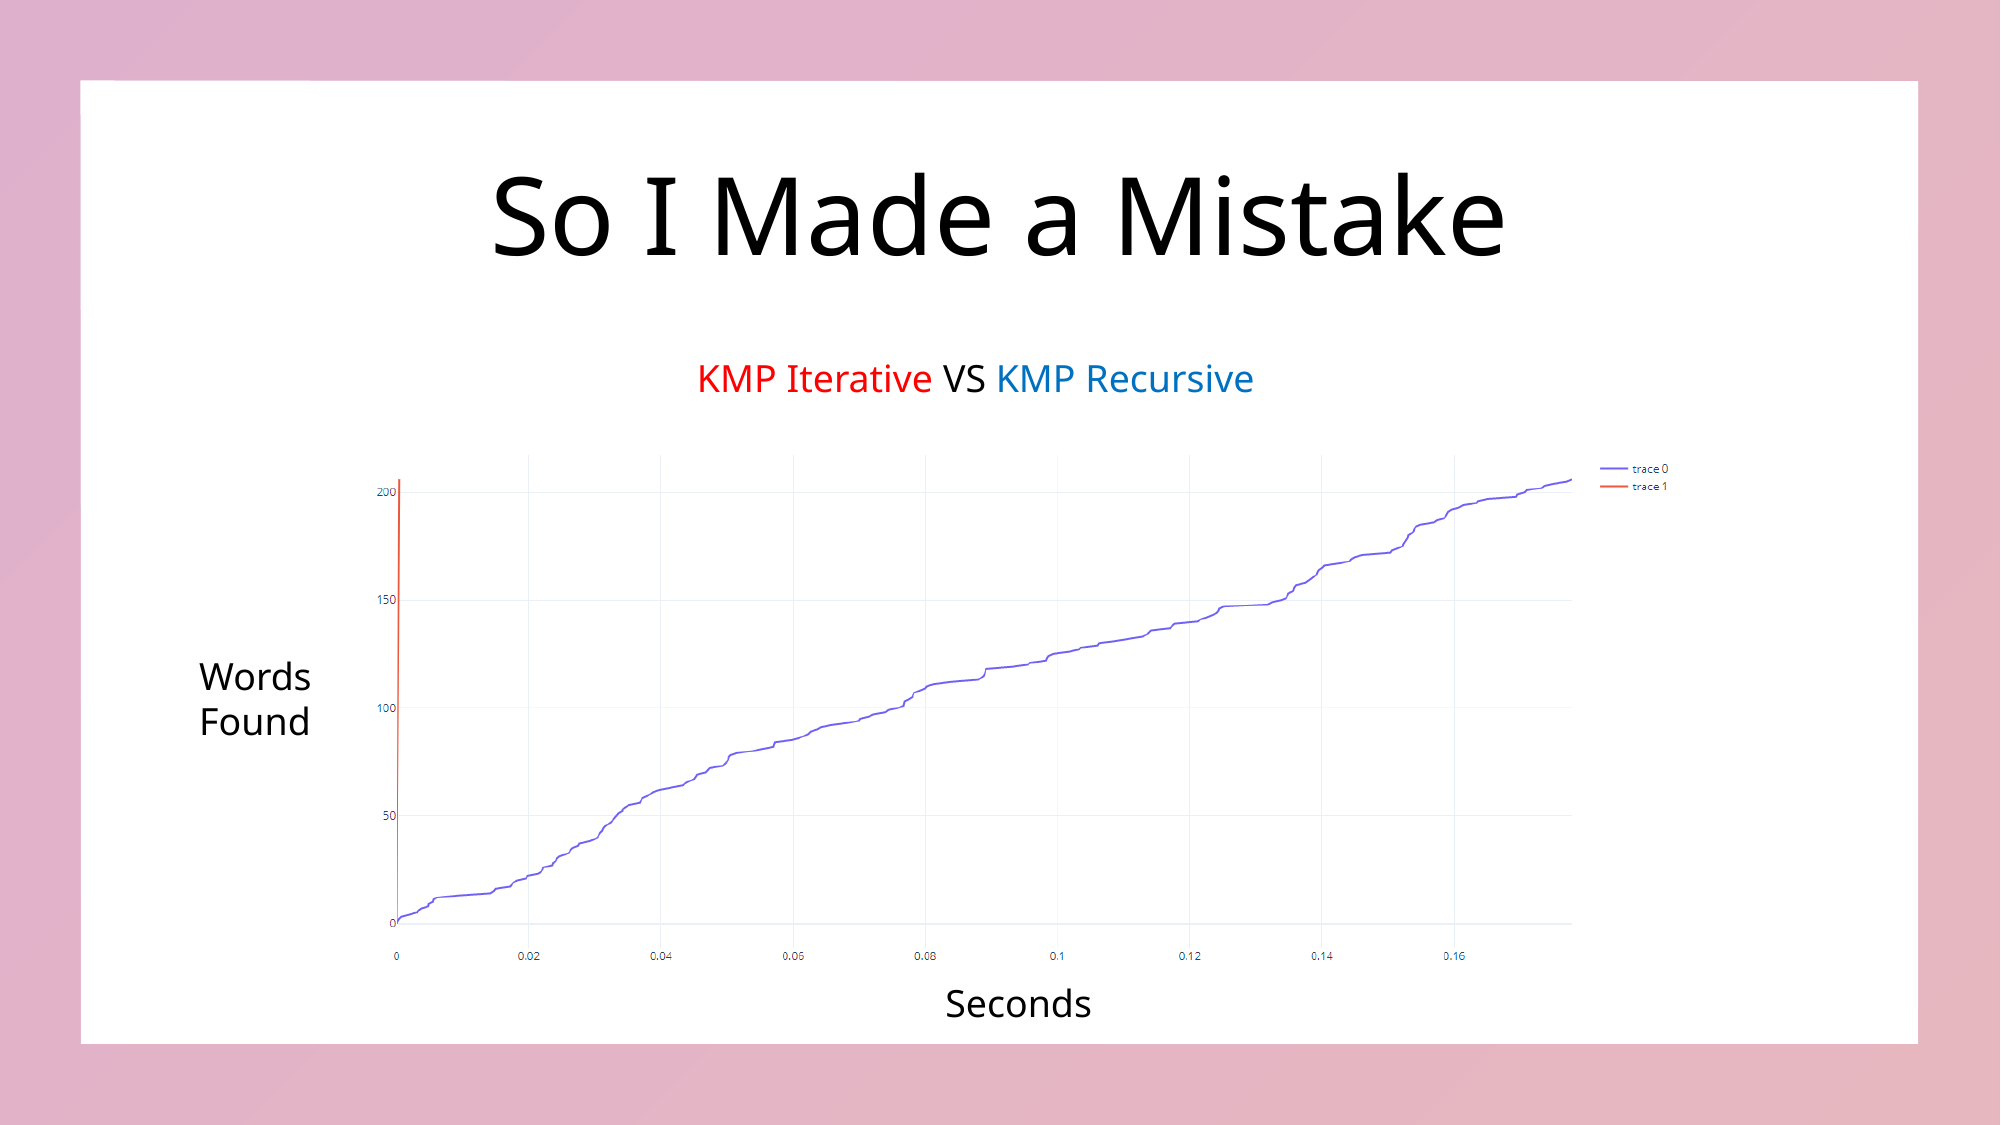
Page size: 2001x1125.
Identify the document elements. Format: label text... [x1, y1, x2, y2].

text_box Words Found [184, 645, 349, 751]
text_box KMP Iterative VS KMP Recursive [682, 348, 1353, 408]
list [364, 413, 1688, 984]
text_box Seconds [703, 984, 1345, 1033]
title So I Made a Mistake [137, 111, 1863, 330]
